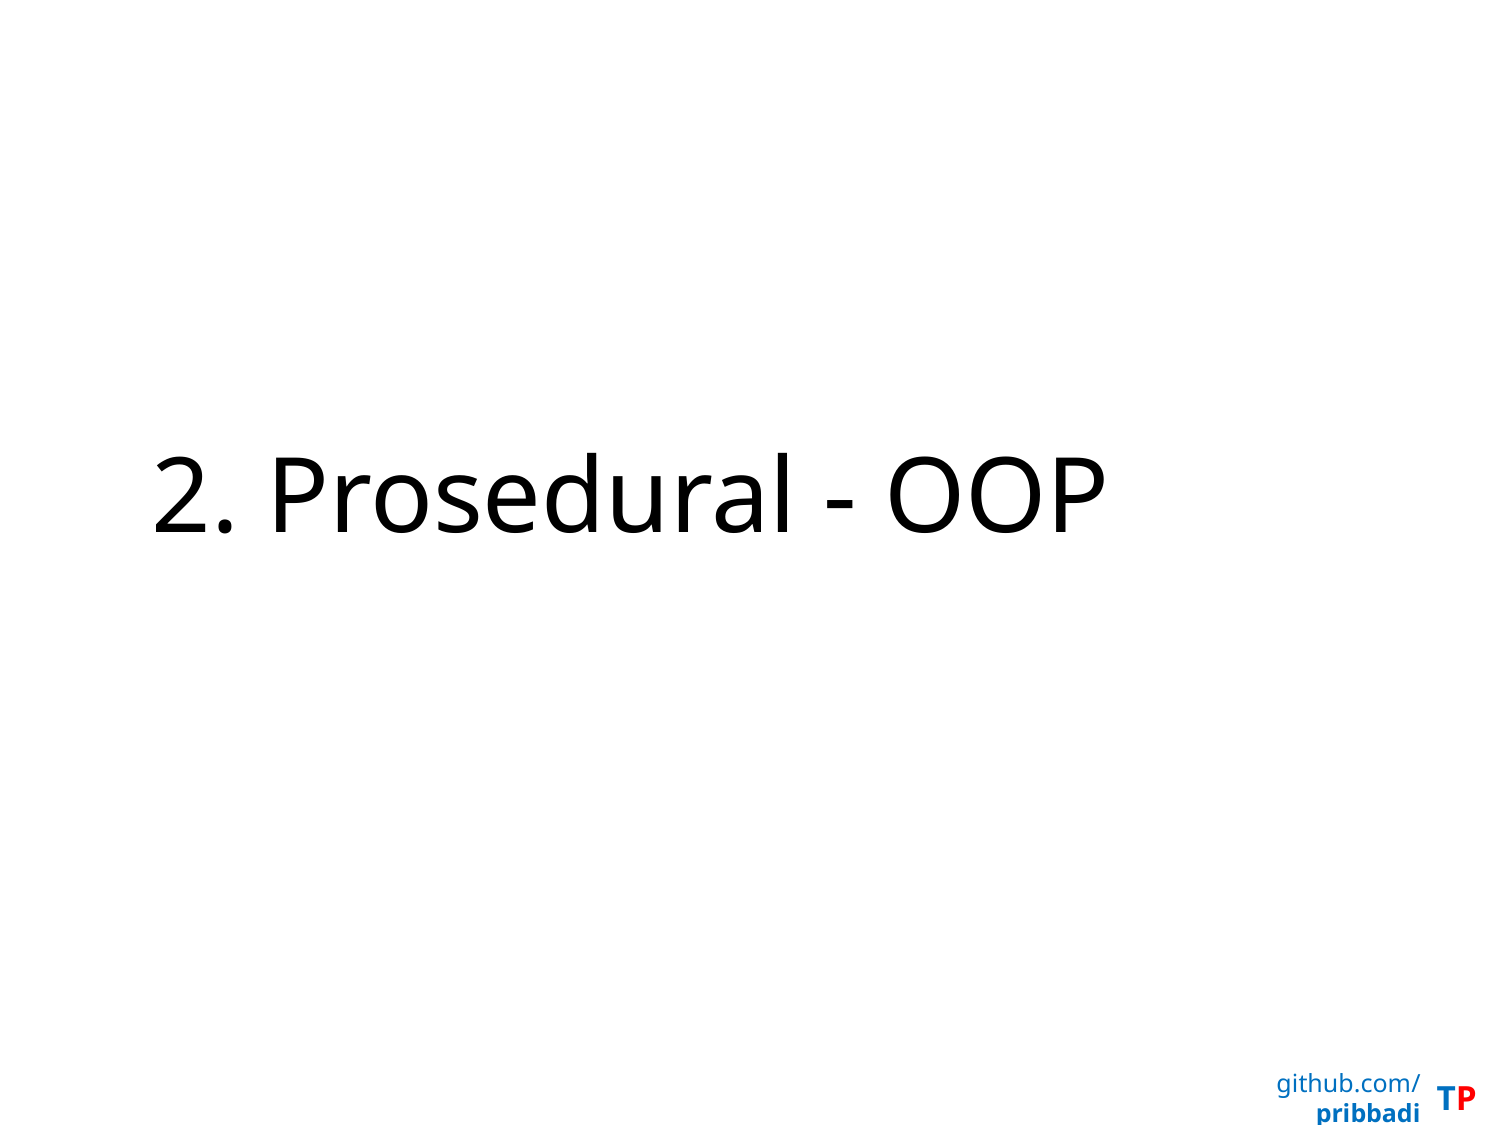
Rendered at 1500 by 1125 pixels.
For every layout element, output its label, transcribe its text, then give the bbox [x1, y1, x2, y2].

title 2. Prosedural - OOP [136, 183, 1353, 563]
